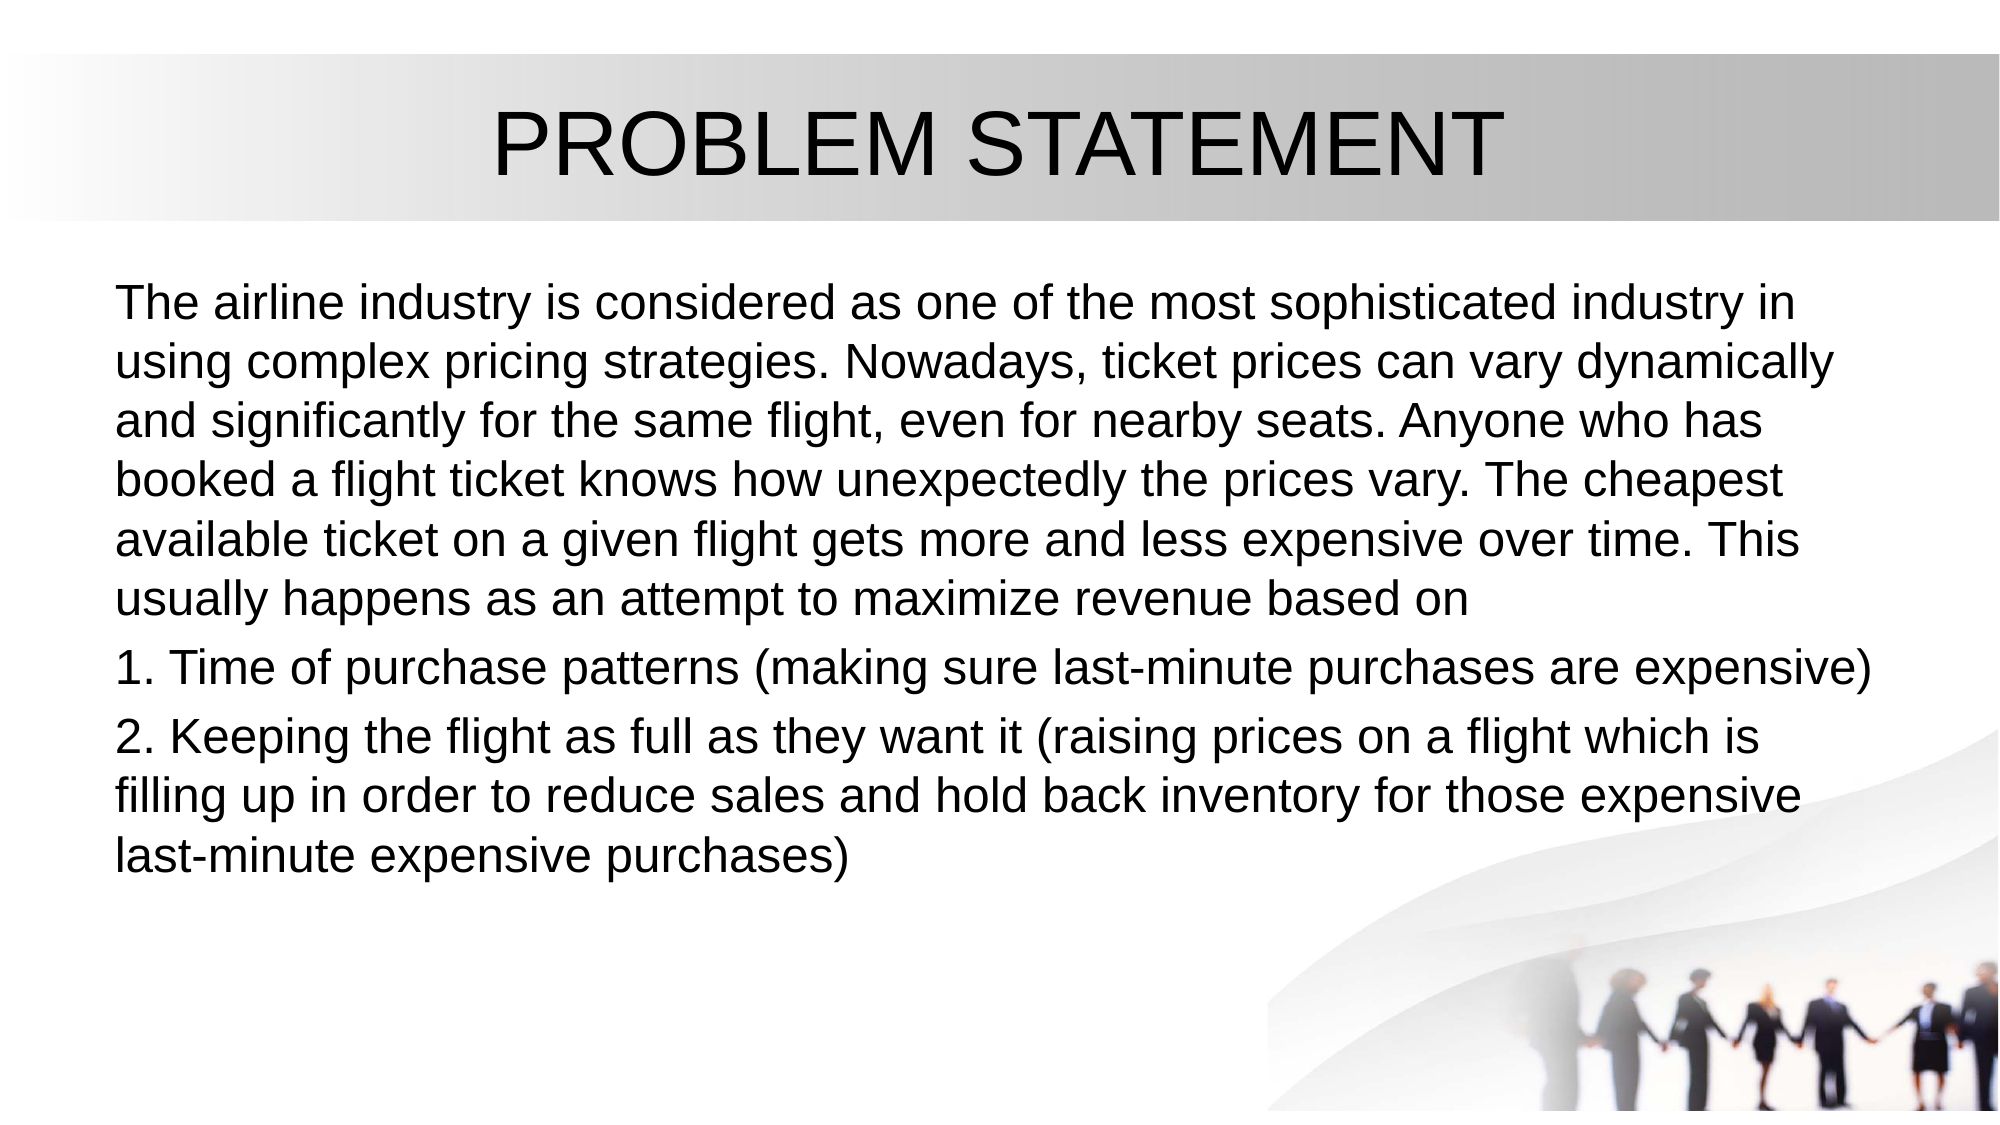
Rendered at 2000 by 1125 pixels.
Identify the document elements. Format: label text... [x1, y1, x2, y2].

title PROBLEM STATEMENT [99, 44, 1900, 233]
picture [1267, 728, 1999, 1111]
list The airline industry is considered as one of the most sophisticated industry in using complex pricing strategies. Nowadays, ticket prices can vary dynamically and significantly for the same flight, even for nearby seats. Anyone who has booked a flight ticket knows how unexpectedly the prices vary. The cheapest available ticket on a given flight gets more and less expensive over time. This usually happens as an attempt to maximize revenue based on 1. Time of purchase patterns (making sure last-minute purchases are expensive) 2. Keeping the flight as full as they want it (raising prices on a flight which is filling up in order to reduce sales and hold back inventory for those expensive last-minute expensive purchases) [99, 262, 1900, 1006]
